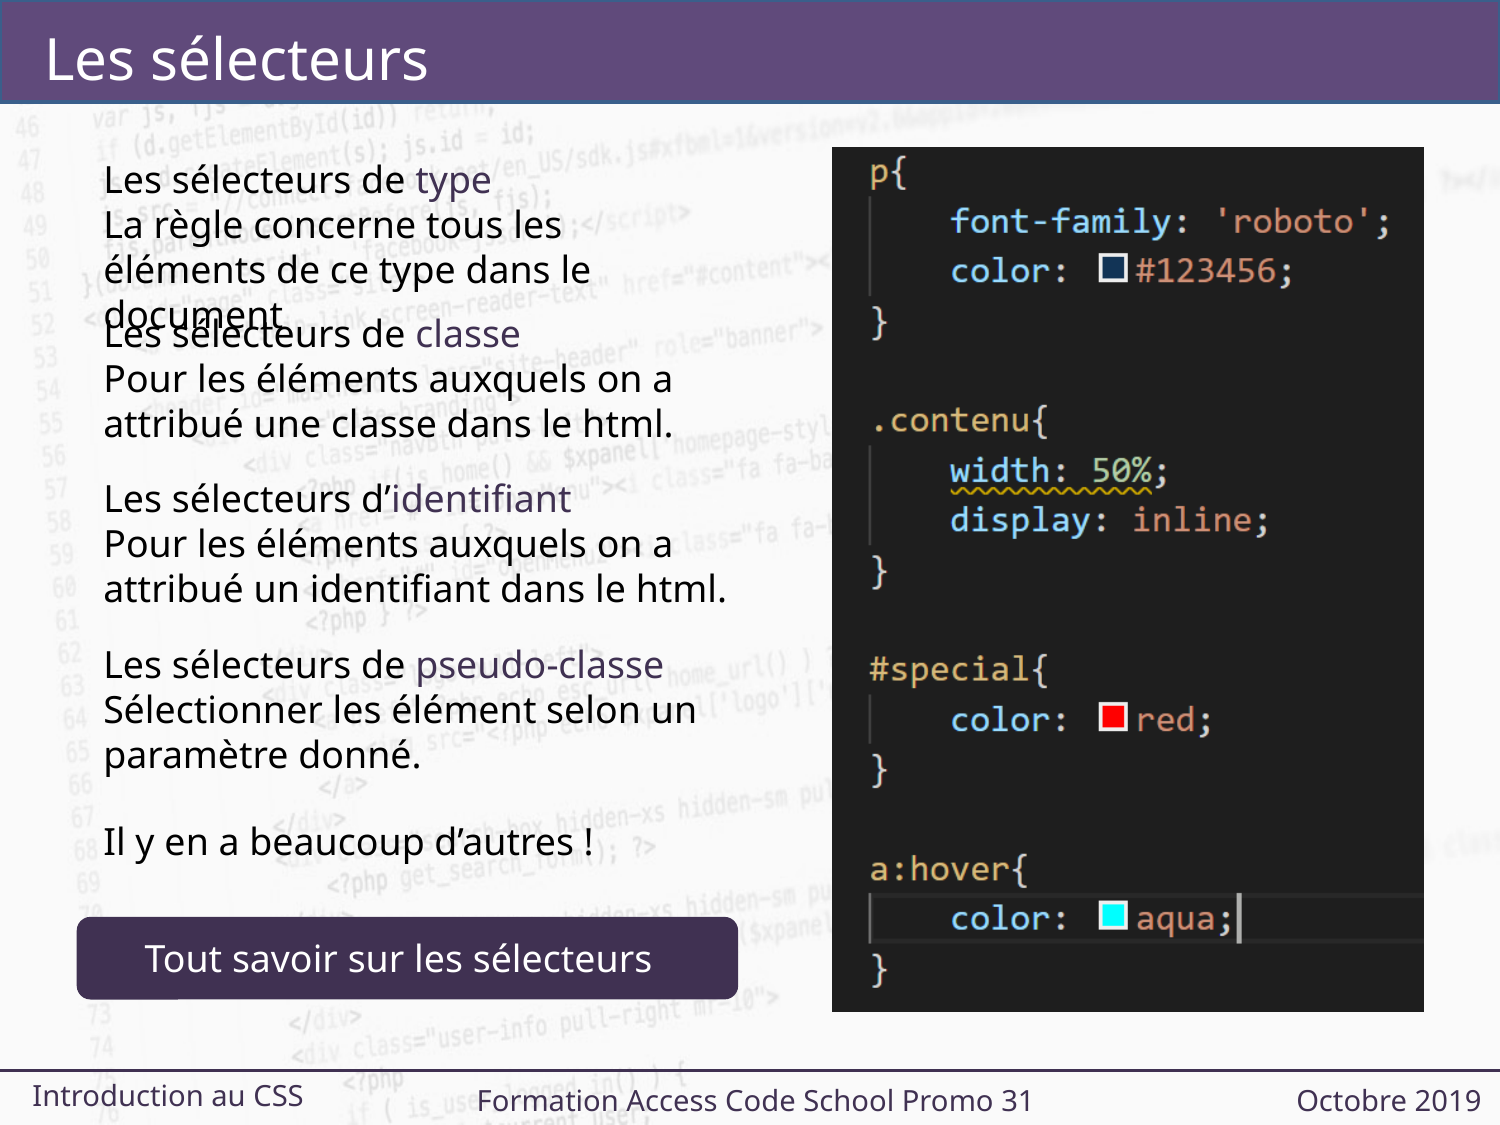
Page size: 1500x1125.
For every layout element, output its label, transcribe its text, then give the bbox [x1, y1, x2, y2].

picture [832, 147, 1424, 1012]
title Les sélecteurs [29, 0, 1380, 114]
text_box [76, 916, 739, 1000]
text_box Les sélecteurs de classe Pour les éléments auxquels on a attribué une classe dans le html. [88, 302, 750, 453]
text_box Les sélecteurs d’identifiant Pour les éléments auxquels on a attribué un identifiant dans le html. [88, 467, 750, 618]
text_box Les sélecteurs de type La règle concerne tous les éléments de ce type dans le document [88, 148, 750, 302]
text_box Les sélecteurs de pseudo-classe Sélectionner les élément selon un paramètre donné. [88, 633, 750, 784]
text_box Il y en a beaucoup d’autres ! [88, 810, 750, 871]
